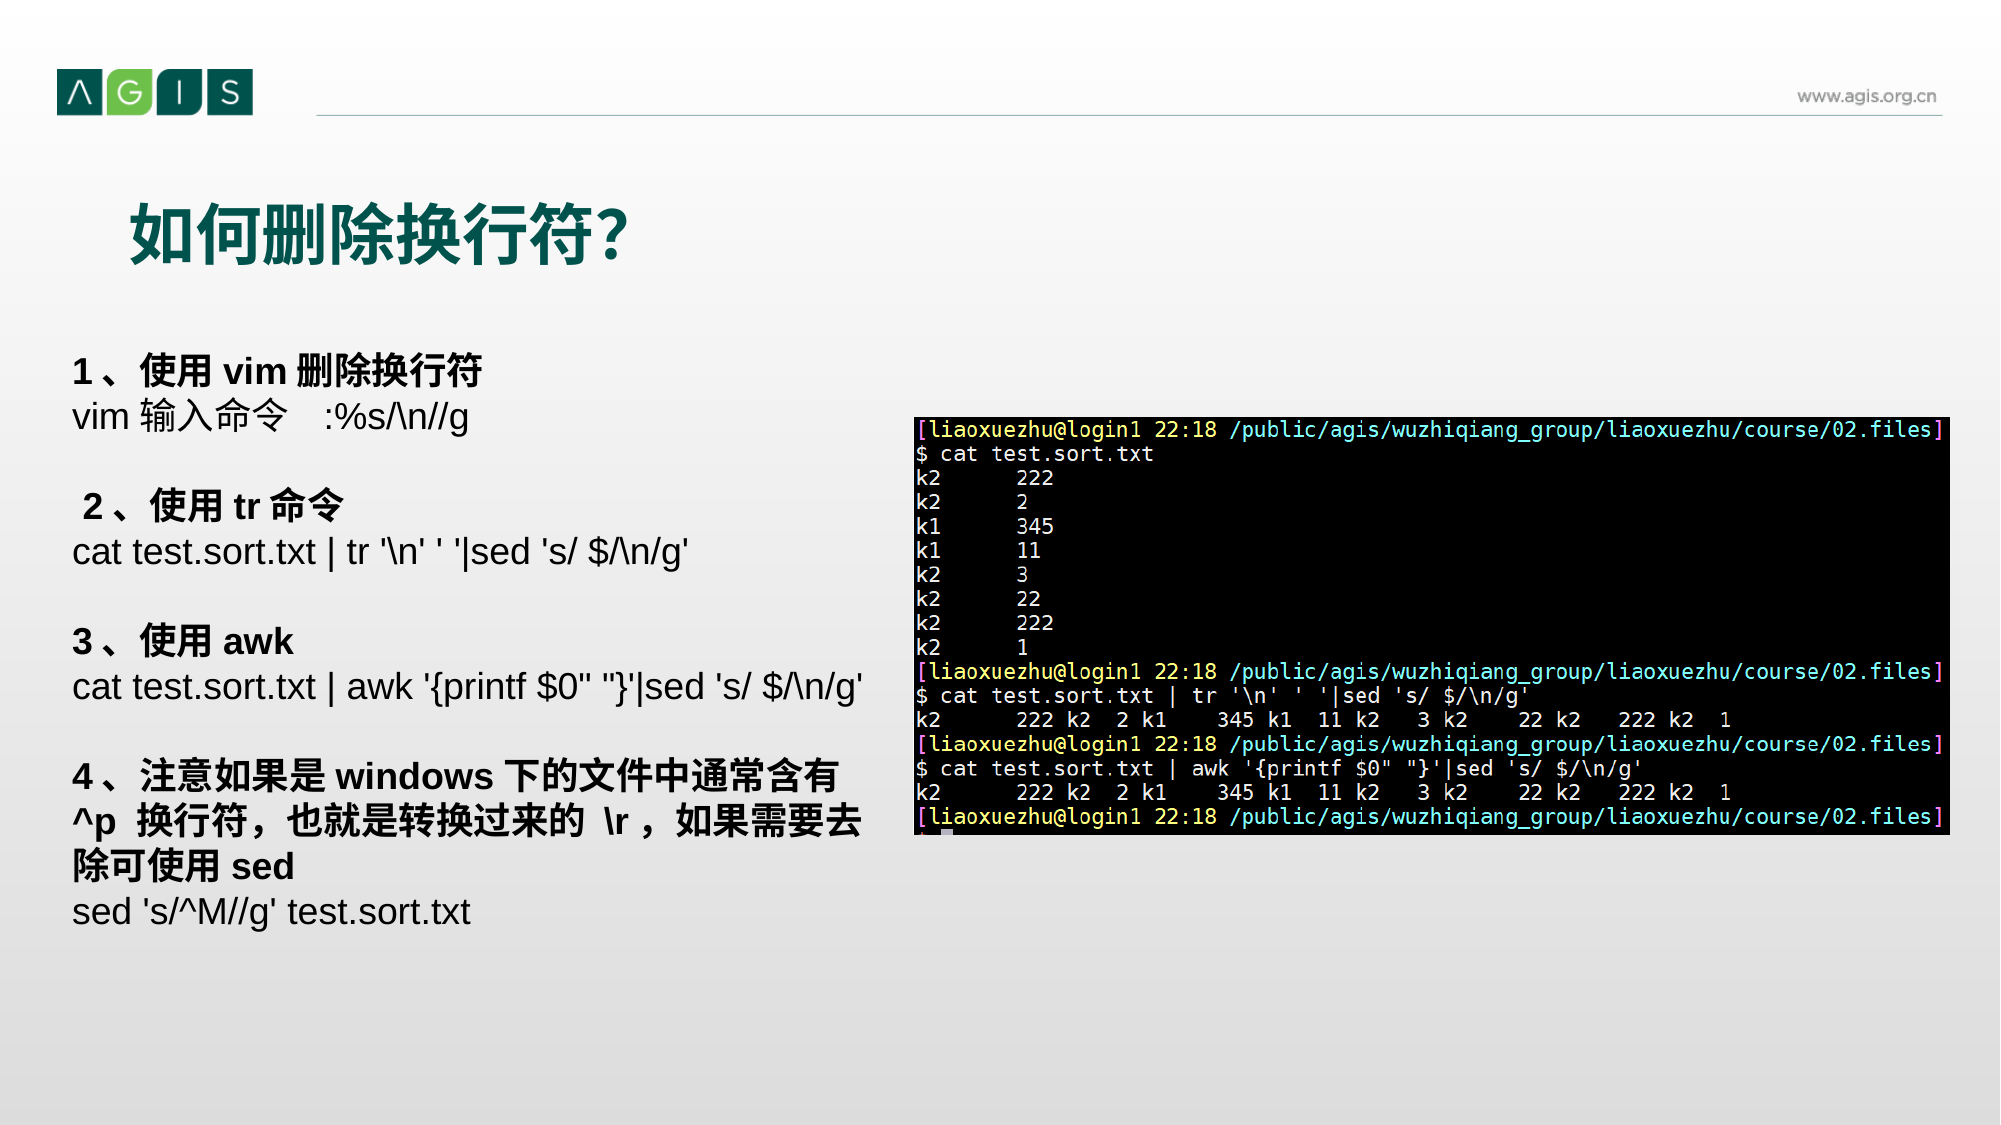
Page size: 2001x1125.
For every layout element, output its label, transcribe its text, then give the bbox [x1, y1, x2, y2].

text_box 1、使用vim删除换行符 vim输入命令 :%s/\n//g 2、使用tr命令 cat test.sort.txt | tr '\n' ' '|sed 's/ $/\n/g' 3、使用awk cat test.sort.txt | awk '{printf $0" "}'|sed 's/ $/\n/g' 4、注意如果是windows下的文件中通常含有 ^p 换行符，也就是转换过来的 \r，如果需要去除可使用sed sed 's/^M//g' test.sort.txt [57, 339, 897, 940]
picture [913, 417, 1950, 835]
text_box 如何删除换行符？ [113, 185, 1039, 281]
picture [57, 69, 1943, 116]
